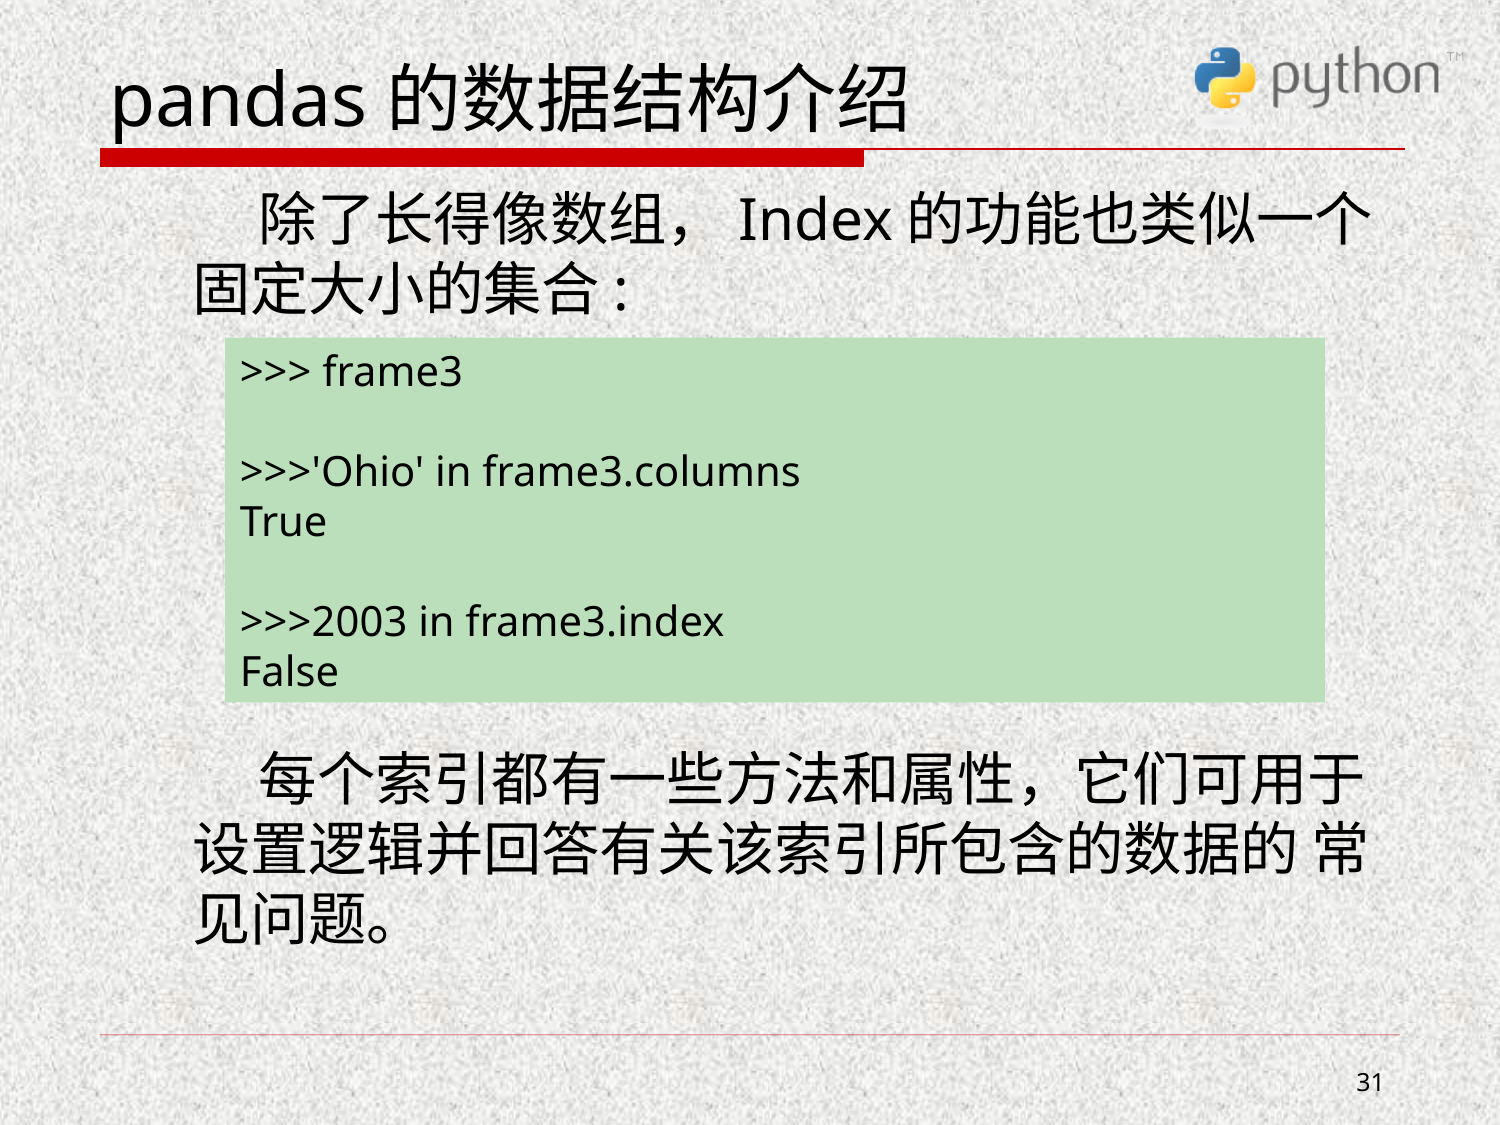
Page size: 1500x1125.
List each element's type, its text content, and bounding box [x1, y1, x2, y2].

picture [0, 0, 1500, 1125]
list 除了长得像数组，Index的功能也类似一个固定大小的集合: 每个索引都有一些方法和属性，它们可用于设置逻辑并回答有关该索引所包含的数据的 常见问题。 [99, 174, 1413, 990]
text_box >>> frame3 >>>'Ohio' in frame3.columns True >>>2003 in frame3.index False [225, 337, 1325, 703]
slide_number 31 [1074, 1058, 1401, 1103]
title pandas的数据结构介绍 [94, 50, 1407, 149]
